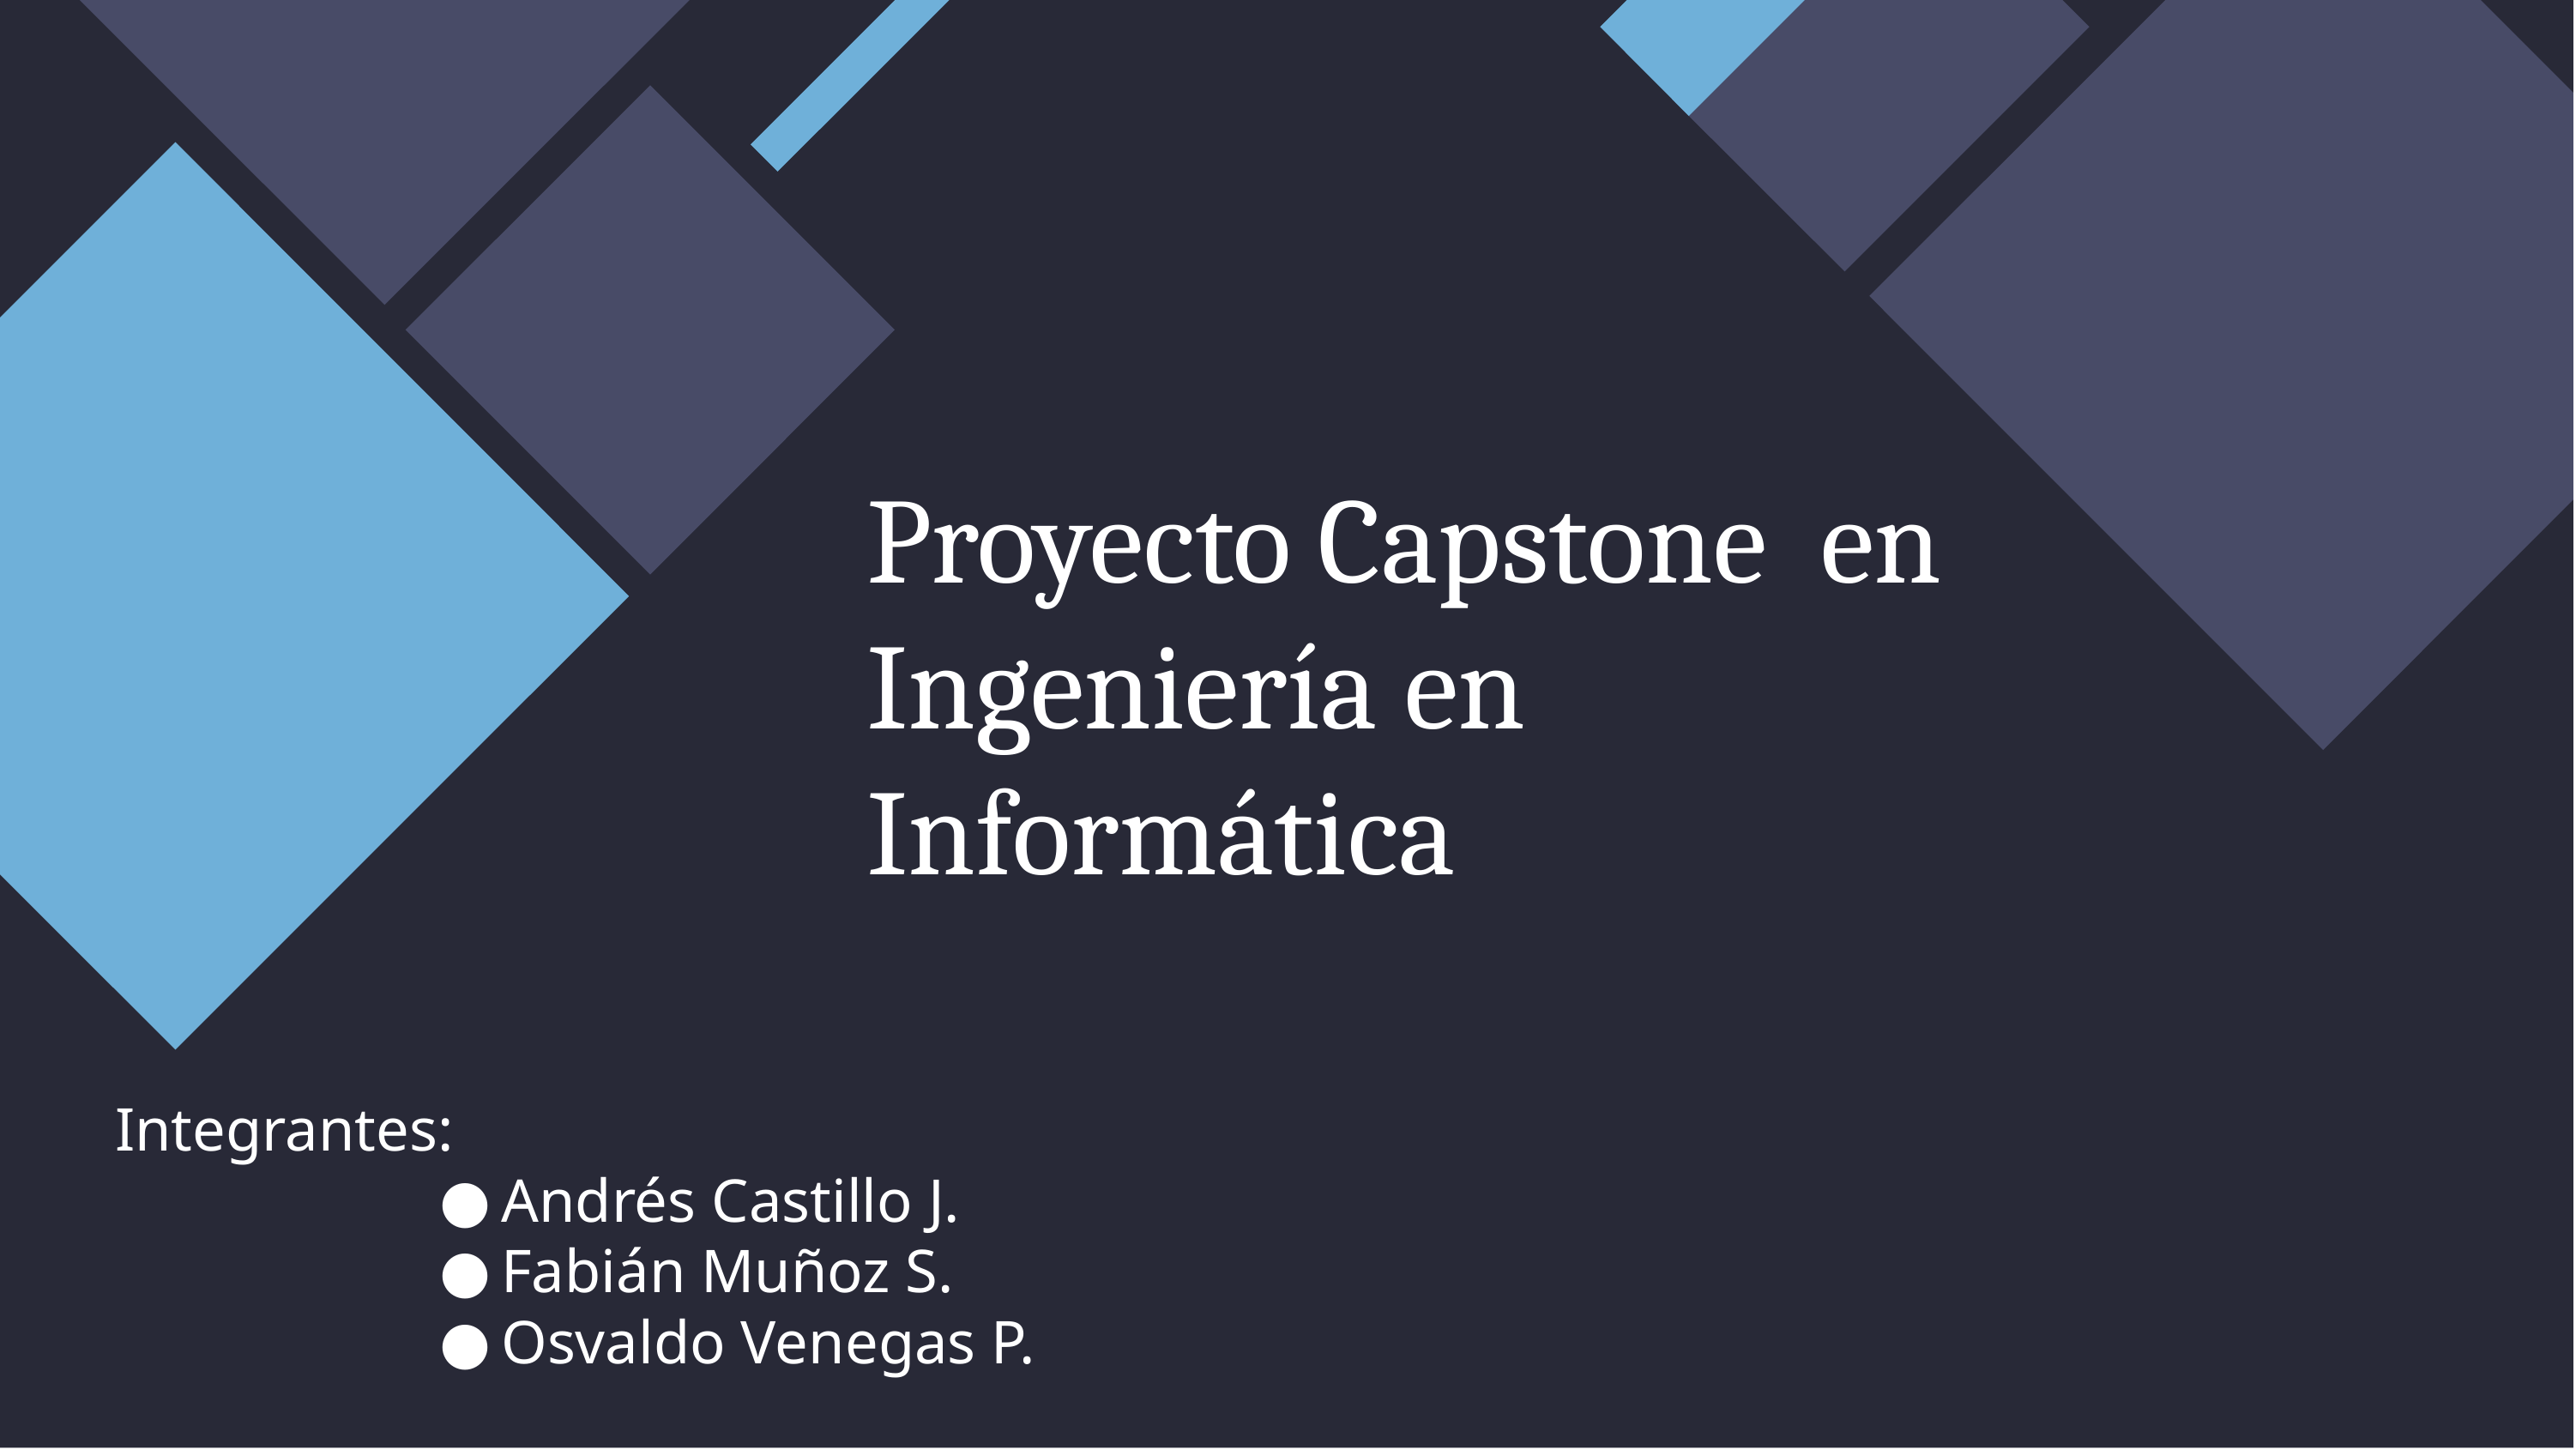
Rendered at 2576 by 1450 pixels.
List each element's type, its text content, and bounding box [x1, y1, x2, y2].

text_box Integrantes: Andrés Castillo J. Fabián Muñoz S. Osvaldo Venegas P. [102, 1079, 1224, 1388]
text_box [0, 0, 950, 1050]
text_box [1600, 0, 2090, 272]
text_box Proyecto Capstone en Ingeniería en Informática [952, 435, 1987, 899]
text_box [1869, 0, 2573, 751]
